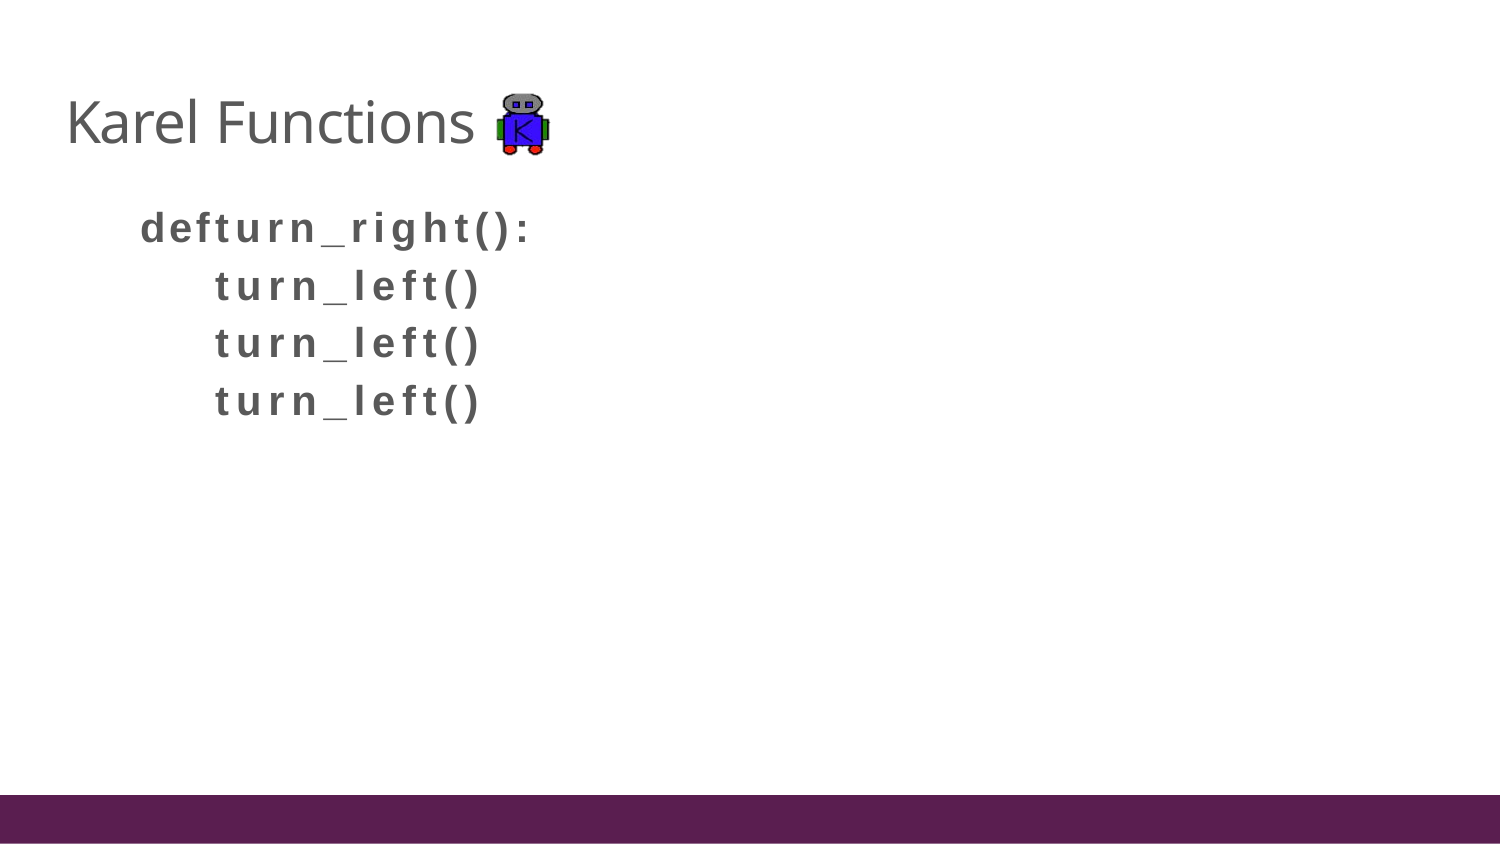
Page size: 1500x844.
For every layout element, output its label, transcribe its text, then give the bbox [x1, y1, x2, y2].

text_box def turn_right(): turn_left() turn_left() turn_left() [138, 226, 568, 424]
picture [493, 89, 552, 158]
title Karel Functions [63, 82, 703, 226]
